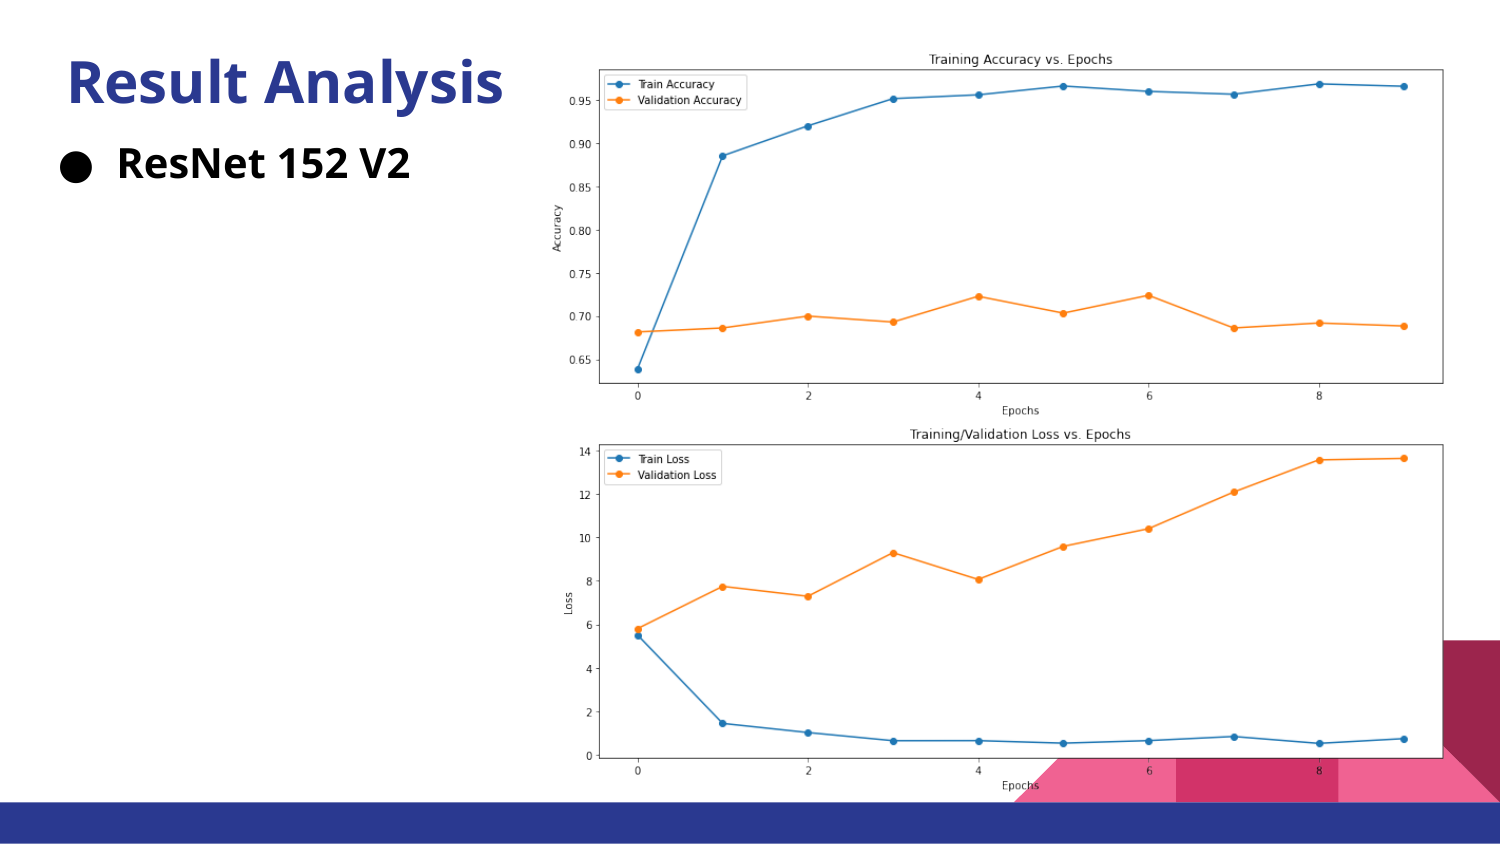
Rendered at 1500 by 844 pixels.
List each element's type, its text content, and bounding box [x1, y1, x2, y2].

picture [545, 46, 1450, 798]
list ResNet 152 V2 [26, 114, 540, 662]
title Result Analysis [51, 29, 1449, 114]
